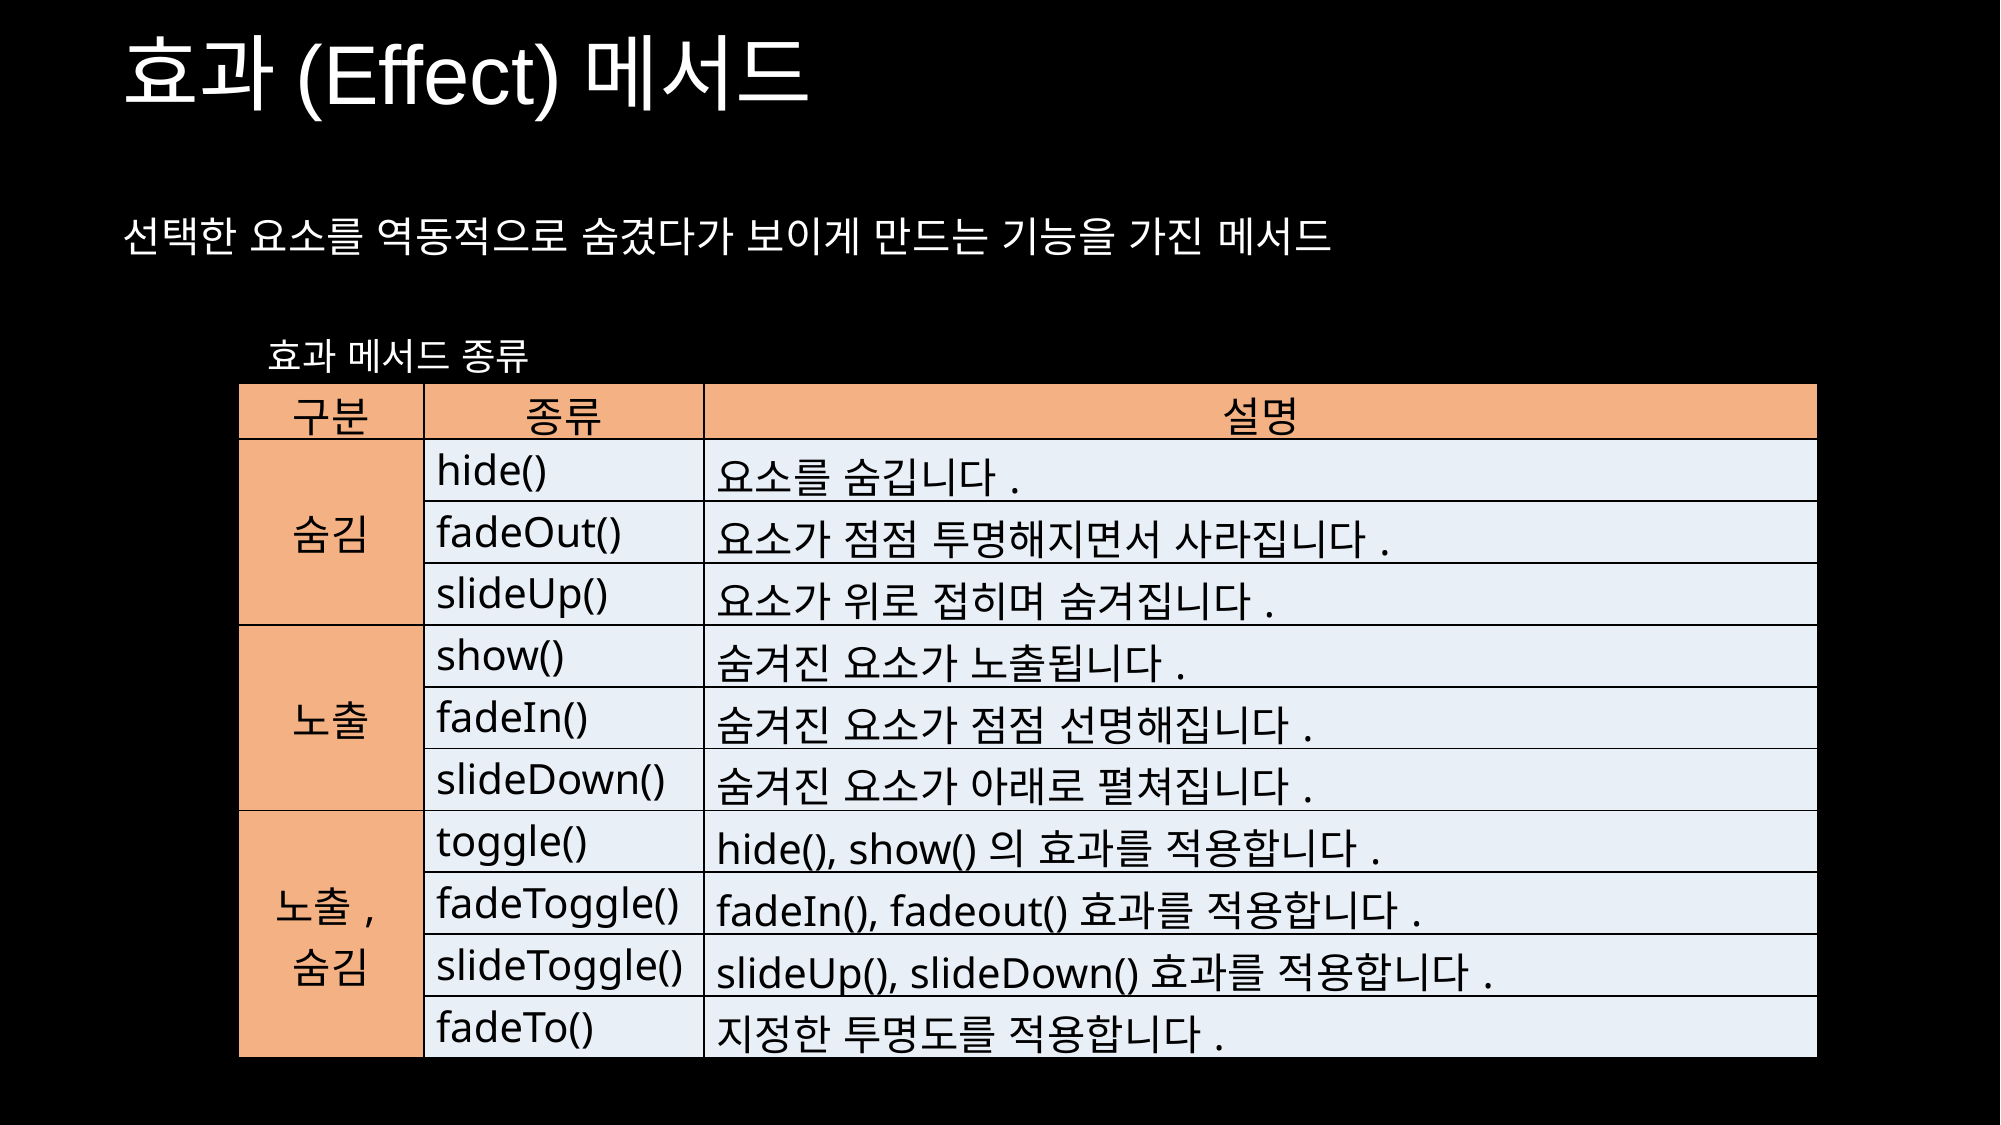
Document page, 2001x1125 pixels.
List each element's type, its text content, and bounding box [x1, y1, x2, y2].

table_cell fadeOut() [425, 502, 703, 562]
table_cell 지정한 투명도를 적용합니다. [705, 997, 1817, 1057]
table_cell toggle() [425, 811, 703, 871]
table_cell 노출 [239, 626, 423, 810]
table_cell 숨김 [239, 440, 423, 624]
table_cell 숨겨진 요소가 노출됩니다. [705, 626, 1817, 686]
table_header 종류 [425, 384, 703, 438]
table_cell fadeIn(), fadeout()효과를 적용합니다. [705, 873, 1817, 933]
table_cell slideToggle() [425, 935, 703, 995]
table_header 설명 [705, 384, 1817, 438]
table_cell fadeToggle() [425, 873, 703, 933]
table_cell fadeTo() [425, 997, 703, 1057]
table_cell slideUp() [425, 564, 703, 624]
table_cell 숨겨진 요소가 아래로 펼쳐집니다. [705, 749, 1817, 810]
table_cell slideDown() [425, 749, 703, 810]
table_cell hide(), show()의 효과를 적용합니다. [705, 811, 1817, 871]
table_cell 노출,숨김 [239, 811, 423, 1057]
table_cell 요소가 위로 접히며 숨겨집니다. [705, 564, 1817, 624]
table_cell slideUp(), slideDown()효과를 적용합니다. [705, 935, 1817, 995]
table_cell hide() [425, 440, 703, 500]
table_header 구분 [239, 384, 423, 438]
text_box 선택한 요소를 역동적으로 숨겼다가 보이게 만드는 기능을 가진 메서드 [107, 153, 1949, 268]
table_cell fadeIn() [425, 688, 703, 748]
text_box 효과 메서드 종류 [252, 280, 546, 386]
text_box 효과(Effect)메서드 [107, 13, 1461, 129]
table_cell show() [425, 626, 703, 686]
table_cell 숨겨진 요소가 점점 선명해집니다. [705, 688, 1817, 748]
table_cell 요소가 점점 투명해지면서 사라집니다. [705, 502, 1817, 562]
table_cell 요소를 숨깁니다. [705, 440, 1817, 500]
